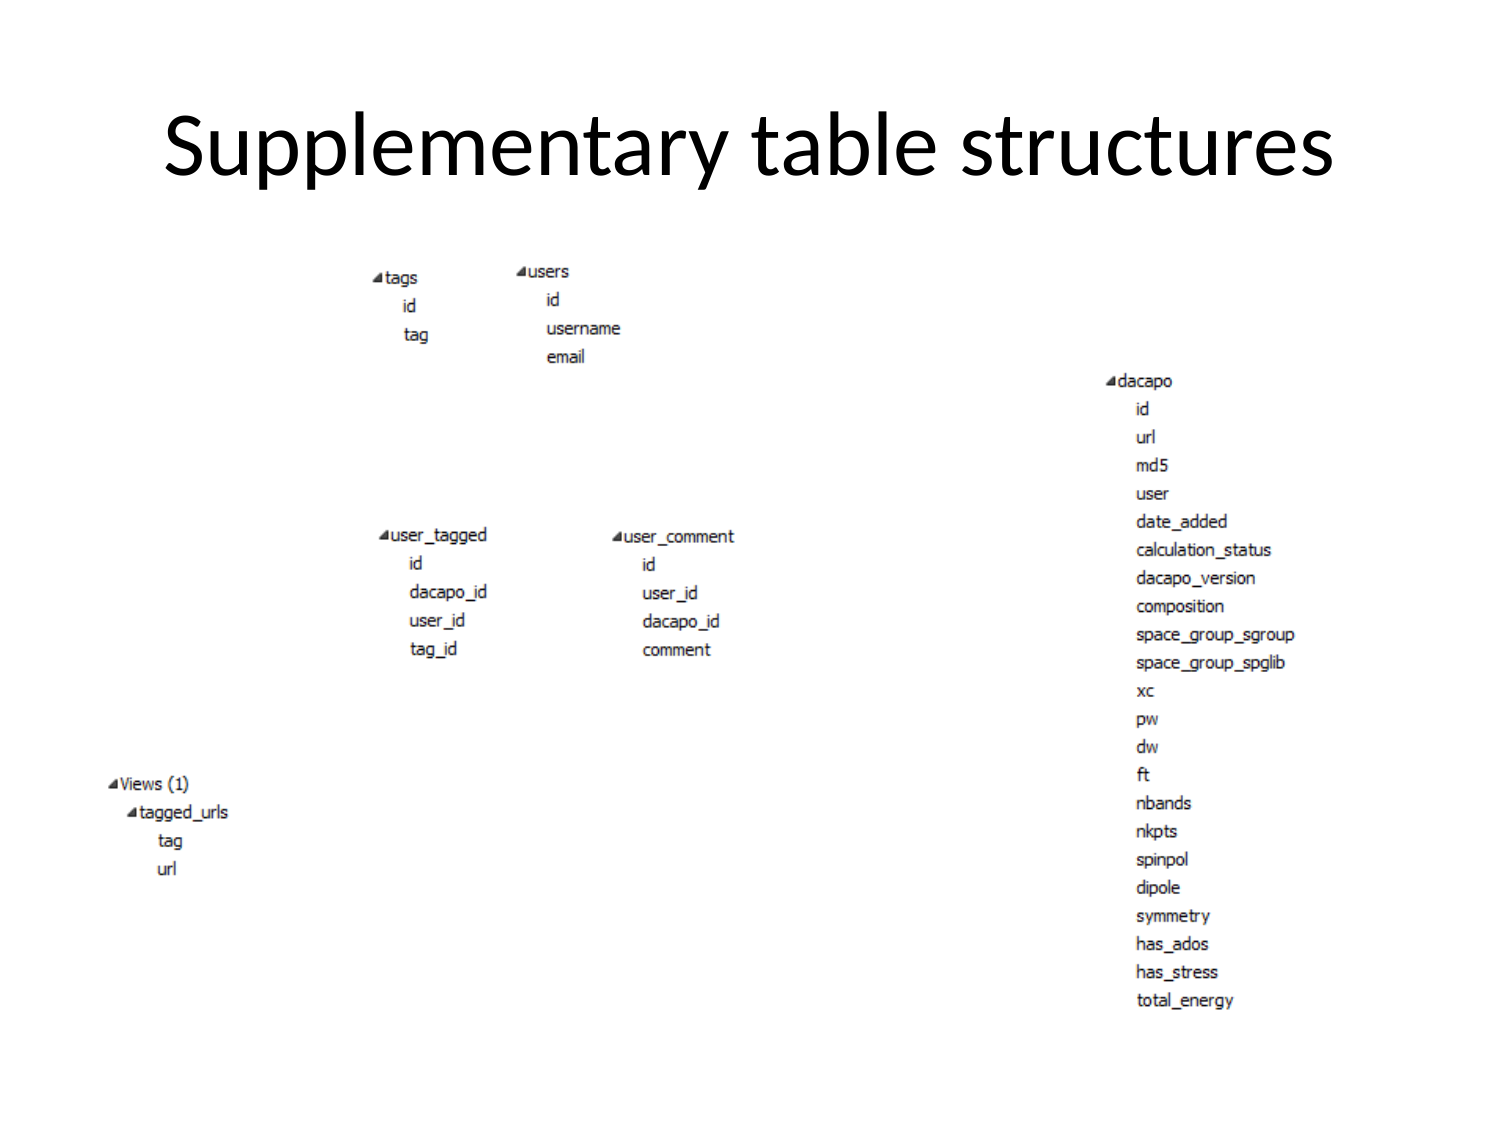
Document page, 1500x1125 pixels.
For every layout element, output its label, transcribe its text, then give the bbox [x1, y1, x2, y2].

picture [512, 262, 640, 368]
title Supplementary table structures [75, 45, 1425, 233]
picture [362, 524, 529, 668]
picture [599, 524, 763, 665]
picture [106, 762, 252, 888]
picture [1099, 366, 1327, 1016]
picture [362, 262, 472, 352]
